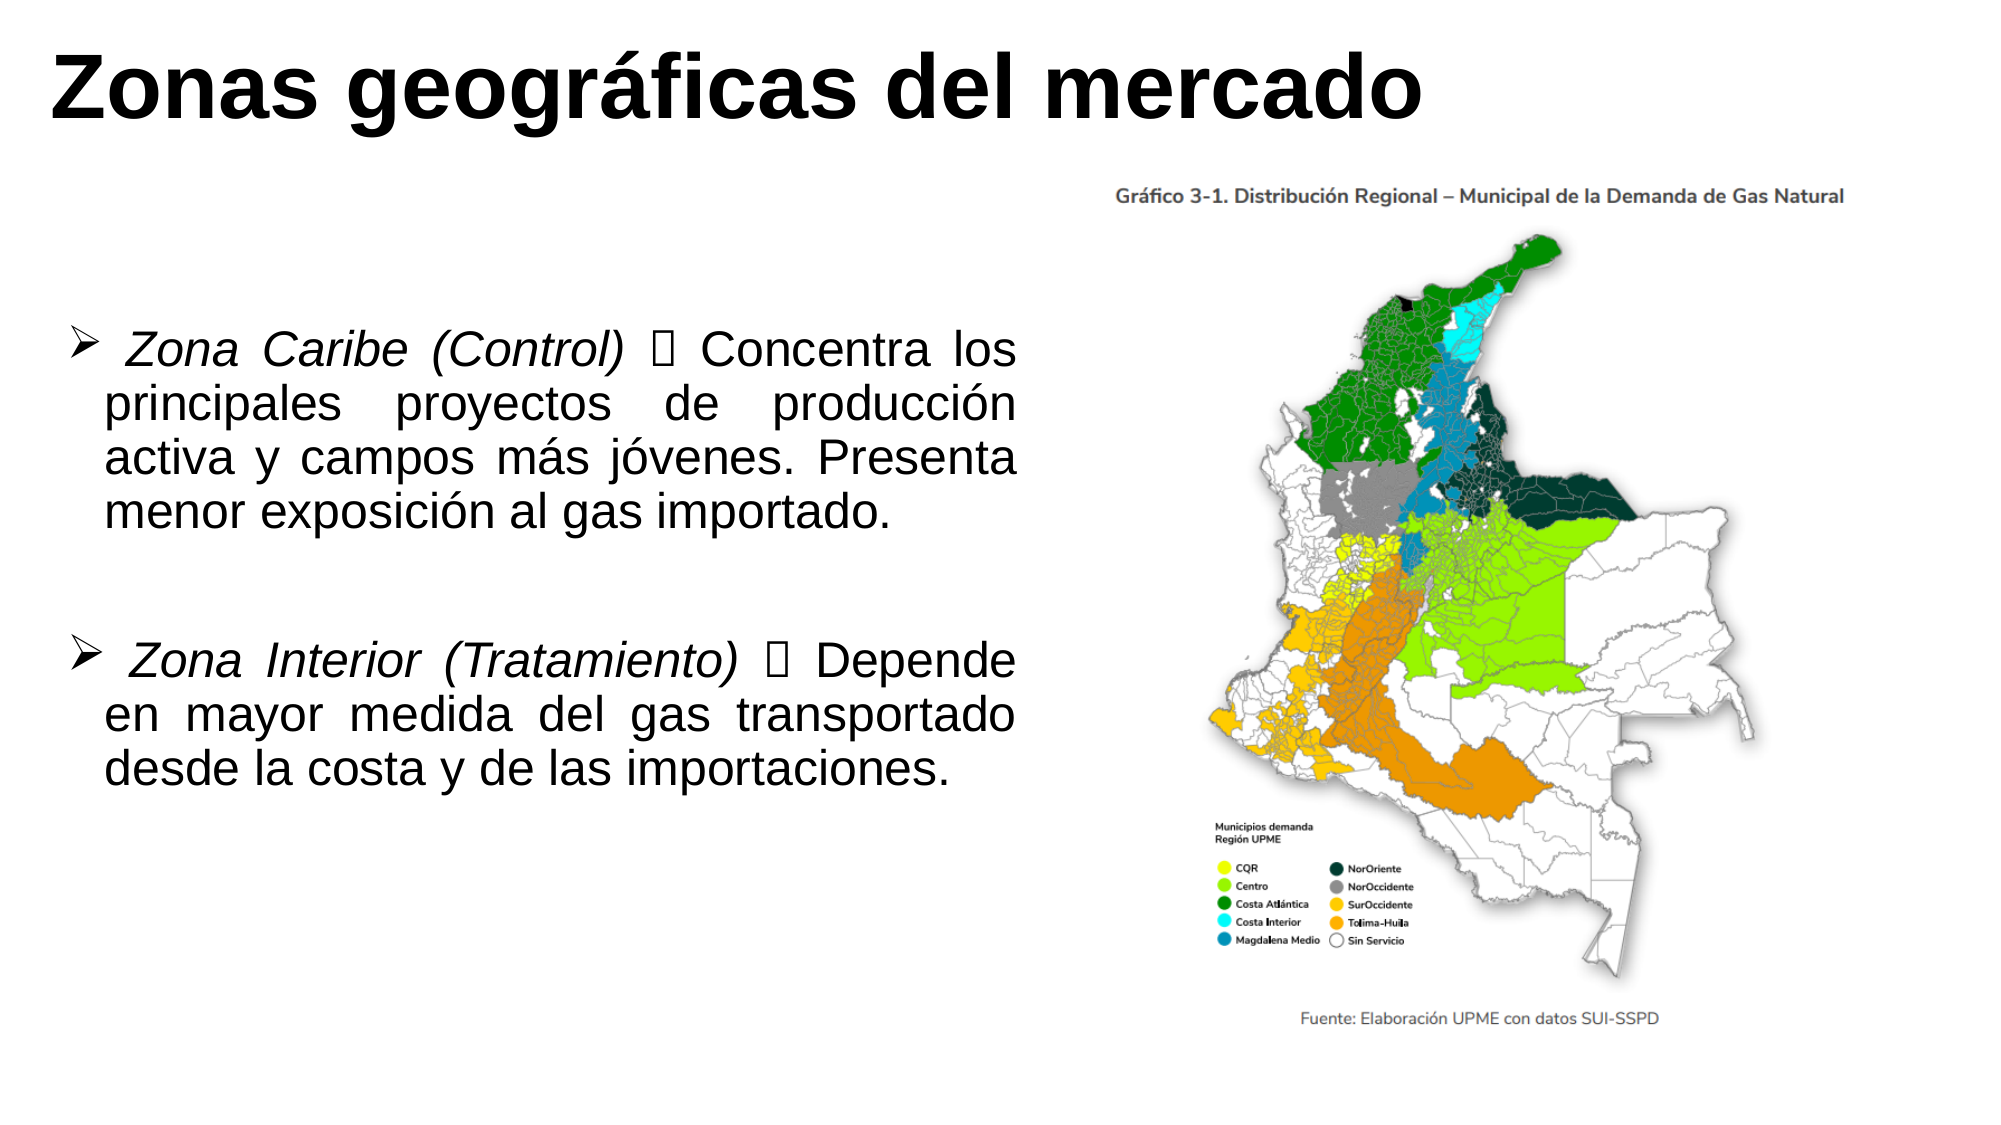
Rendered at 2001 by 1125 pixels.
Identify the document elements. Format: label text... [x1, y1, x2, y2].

text_box Zonas geográficas del mercado [35, 0, 1874, 198]
picture [1100, 175, 1860, 1051]
list Zona Caribe (Control)  Concentra los principales proyectos de producción activa y campos más jóvenes. Presenta menor exposición al gas importado. Zona Interior (Tratamiento)  Depende en mayor medida del gas transportado desde la costa y de las importaciones. [52, 315, 1033, 911]
